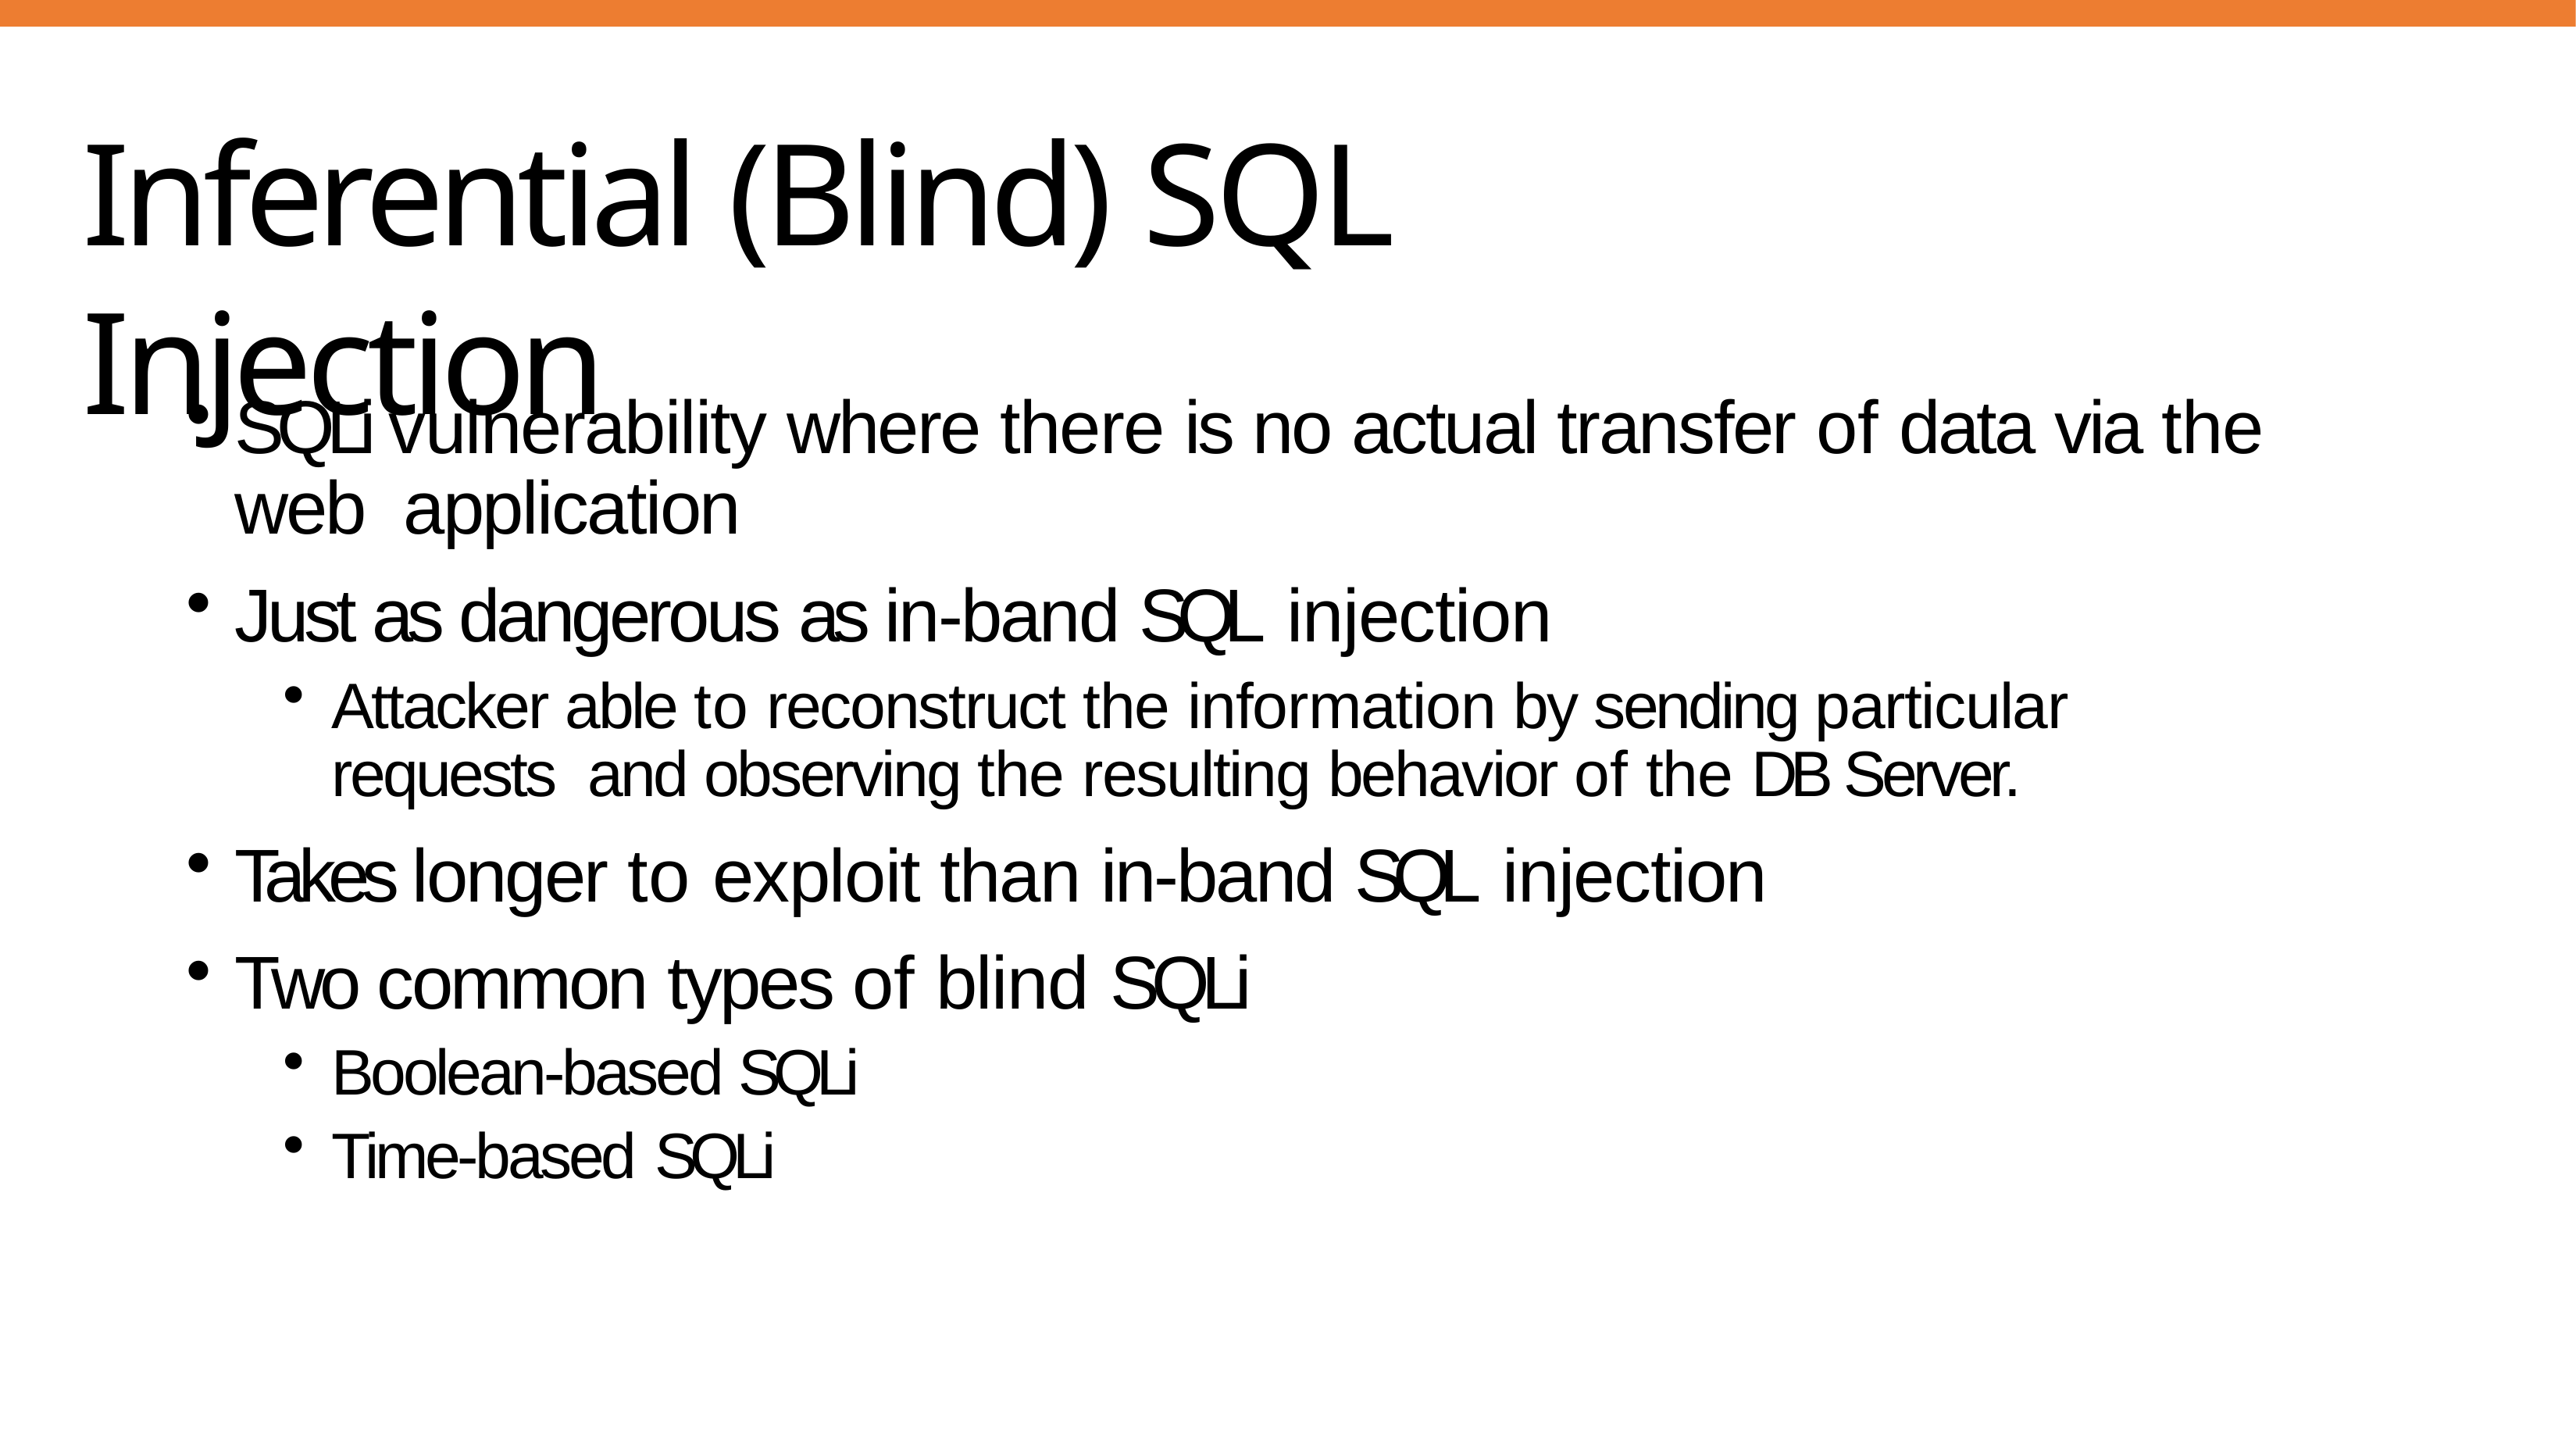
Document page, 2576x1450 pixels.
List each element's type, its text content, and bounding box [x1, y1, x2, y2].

title Inferential (Blind) SQL Injection [80, 102, 1871, 443]
text_box [0, 0, 2576, 27]
text_box SQLi vulnerability where there is no actual transfer of data via the web application Just as dangerous as in-band SQL injection Attacker able to reconstruct the information by sending particular requests and observing the resulting behavior of the DB Server. Takes longer to exploit than in-band SQL injection Two common types of blind SQLi Boolean-based SQLi Time-based SQLi [184, 375, 2378, 1191]
